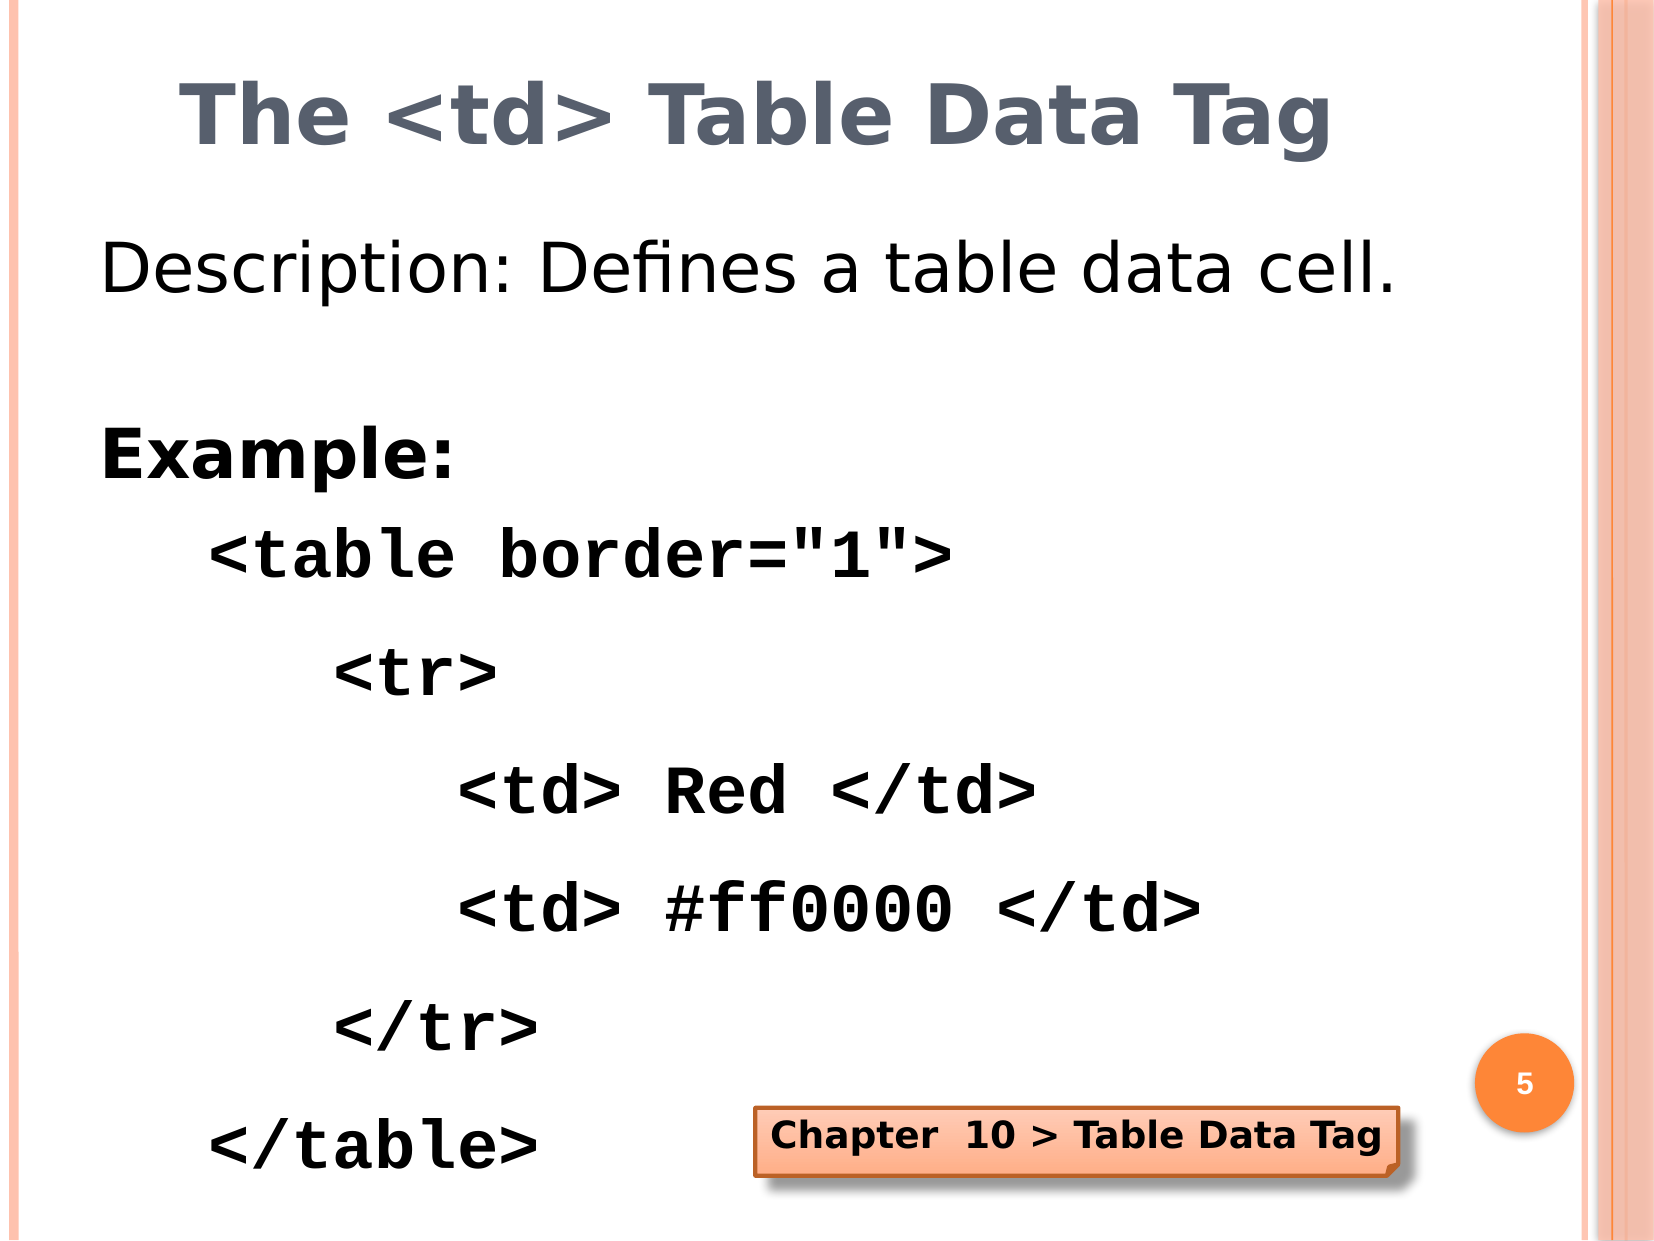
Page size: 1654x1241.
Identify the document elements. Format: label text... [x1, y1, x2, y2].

slide_number 5 [1470, 1037, 1581, 1131]
text_box Chapter 10 > Table Data Tag [755, 1107, 1399, 1176]
list Description: Defines a table data cell. Example: <table border="1"> <tr> <td> Red </td> <td> #ff0000 </td> </tr> </table> [82, 226, 1446, 1202]
title The <td> Table Data Tag [82, 49, 1434, 170]
